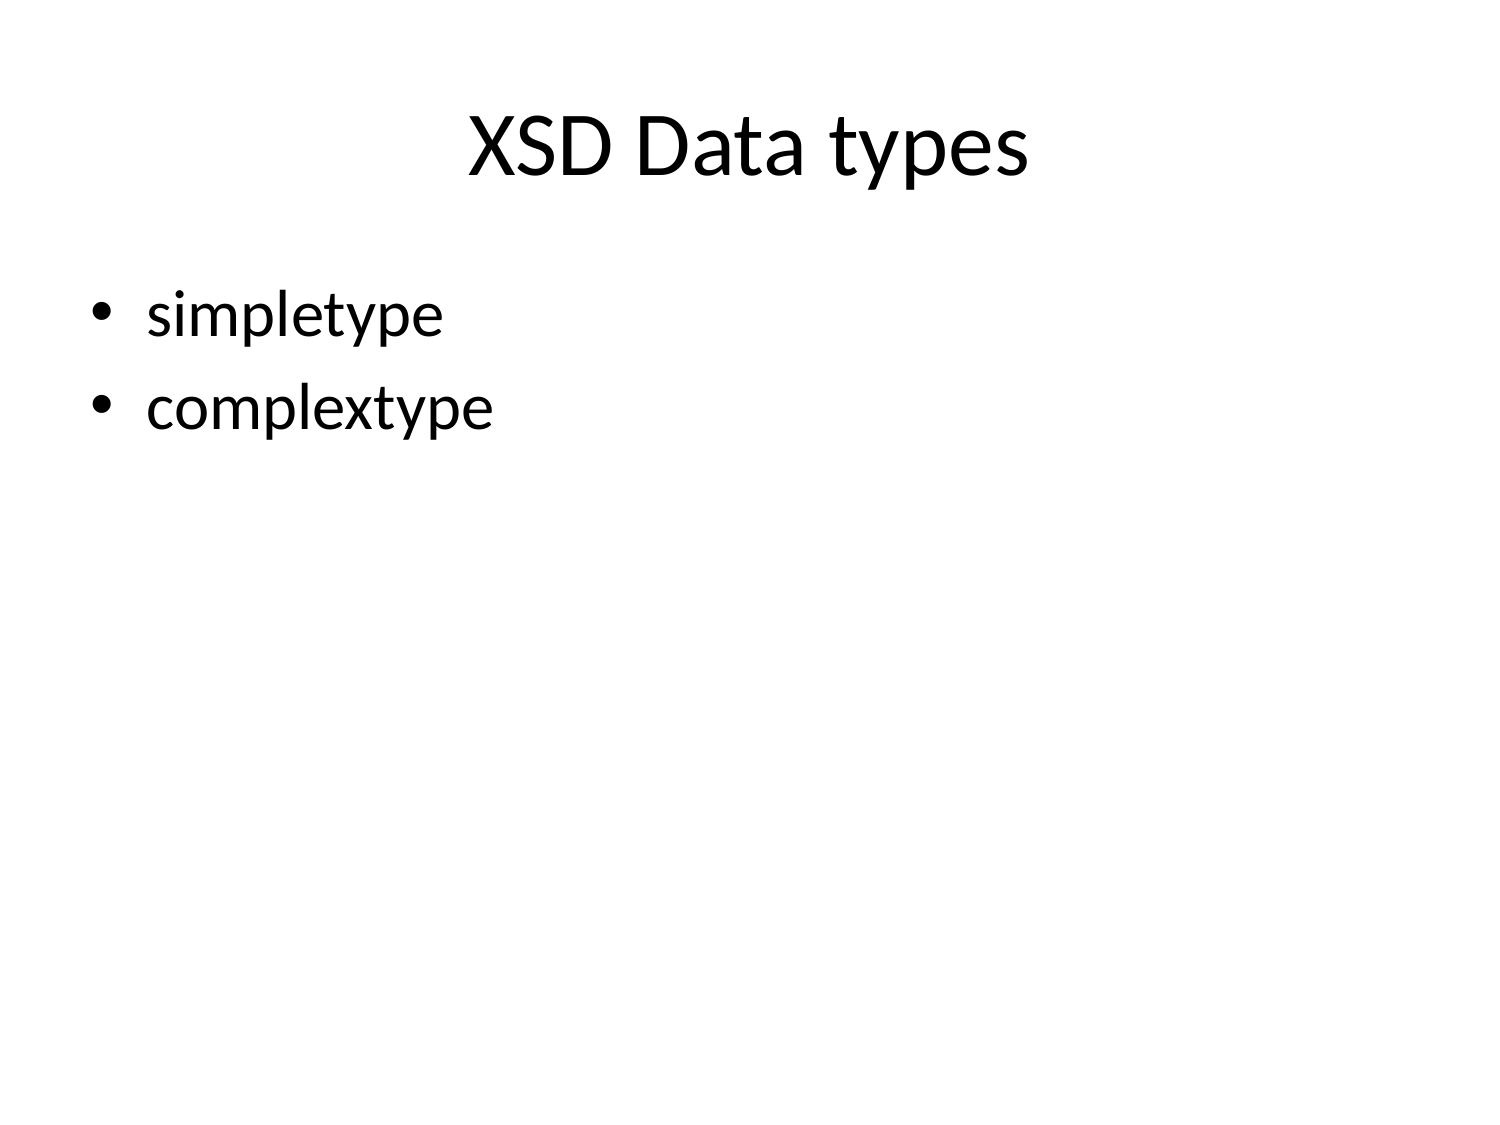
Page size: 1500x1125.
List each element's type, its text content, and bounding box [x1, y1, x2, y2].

list simpletype complextype [75, 262, 1425, 1005]
title XSD Data types [75, 45, 1425, 233]
